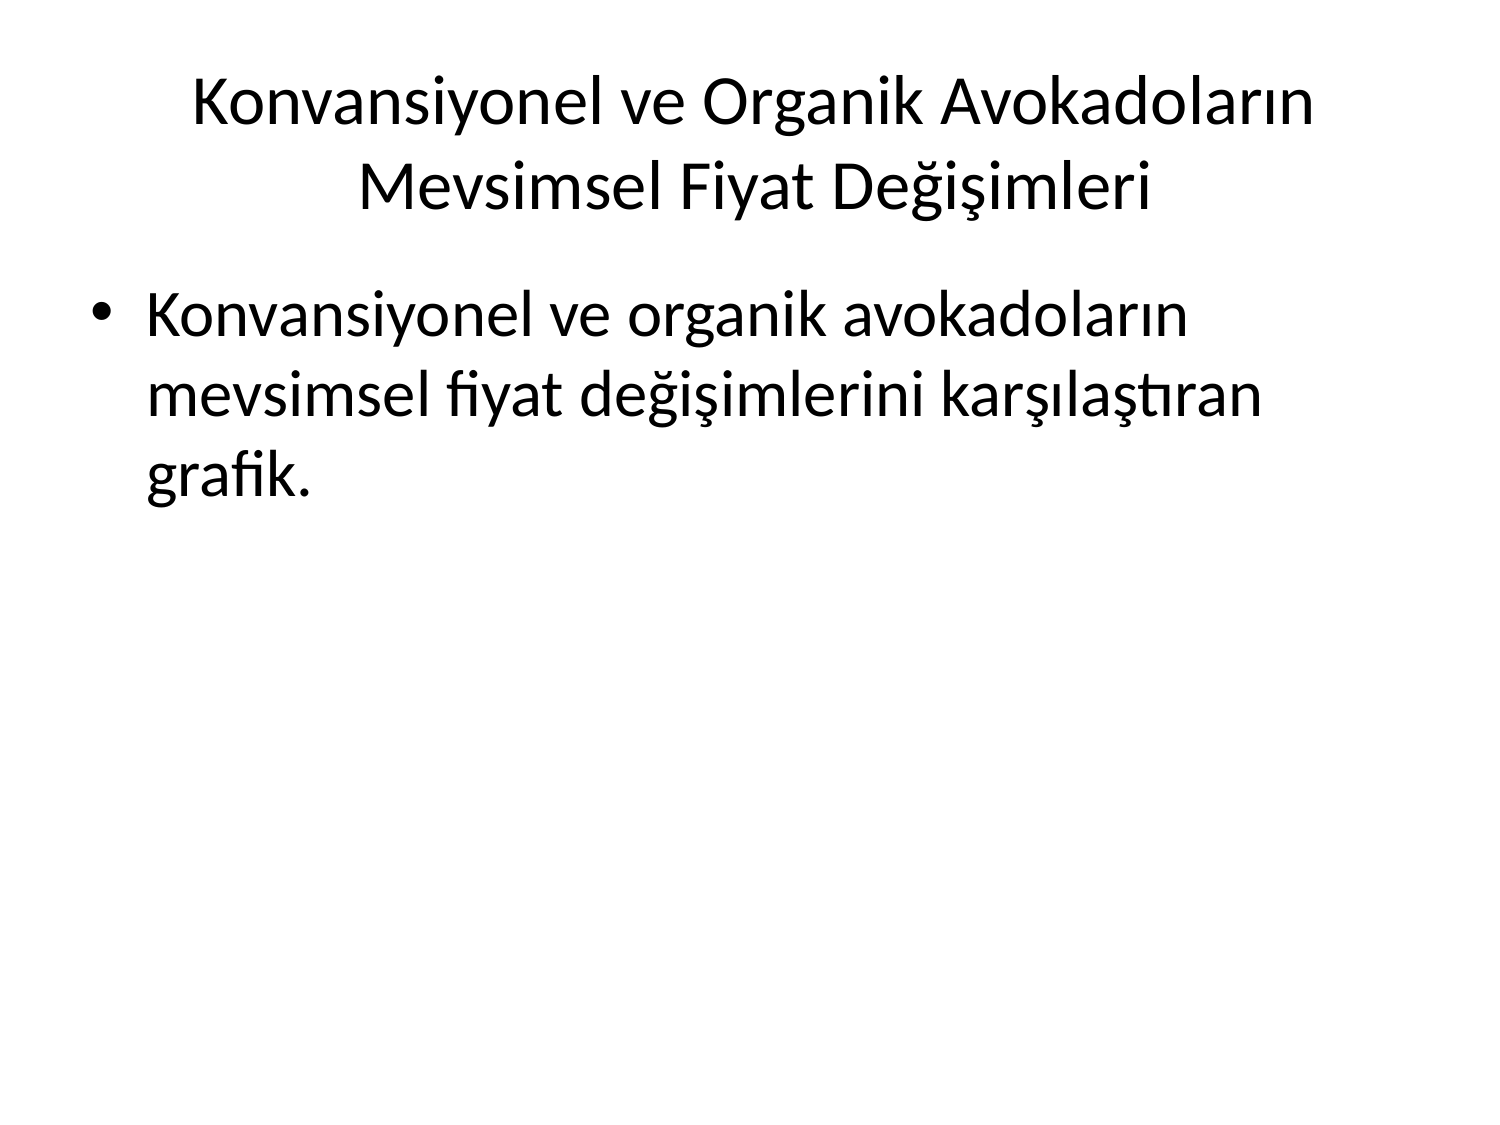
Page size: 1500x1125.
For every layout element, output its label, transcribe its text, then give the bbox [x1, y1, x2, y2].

title Konvansiyonel ve Organik Avokadoların Mevsimsel Fiyat Değişimleri [28, 45, 1483, 233]
list Konvansiyonel ve organik avokadoların mevsimsel fiyat değişimlerini karşılaştıran grafik. [75, 262, 1425, 1005]
